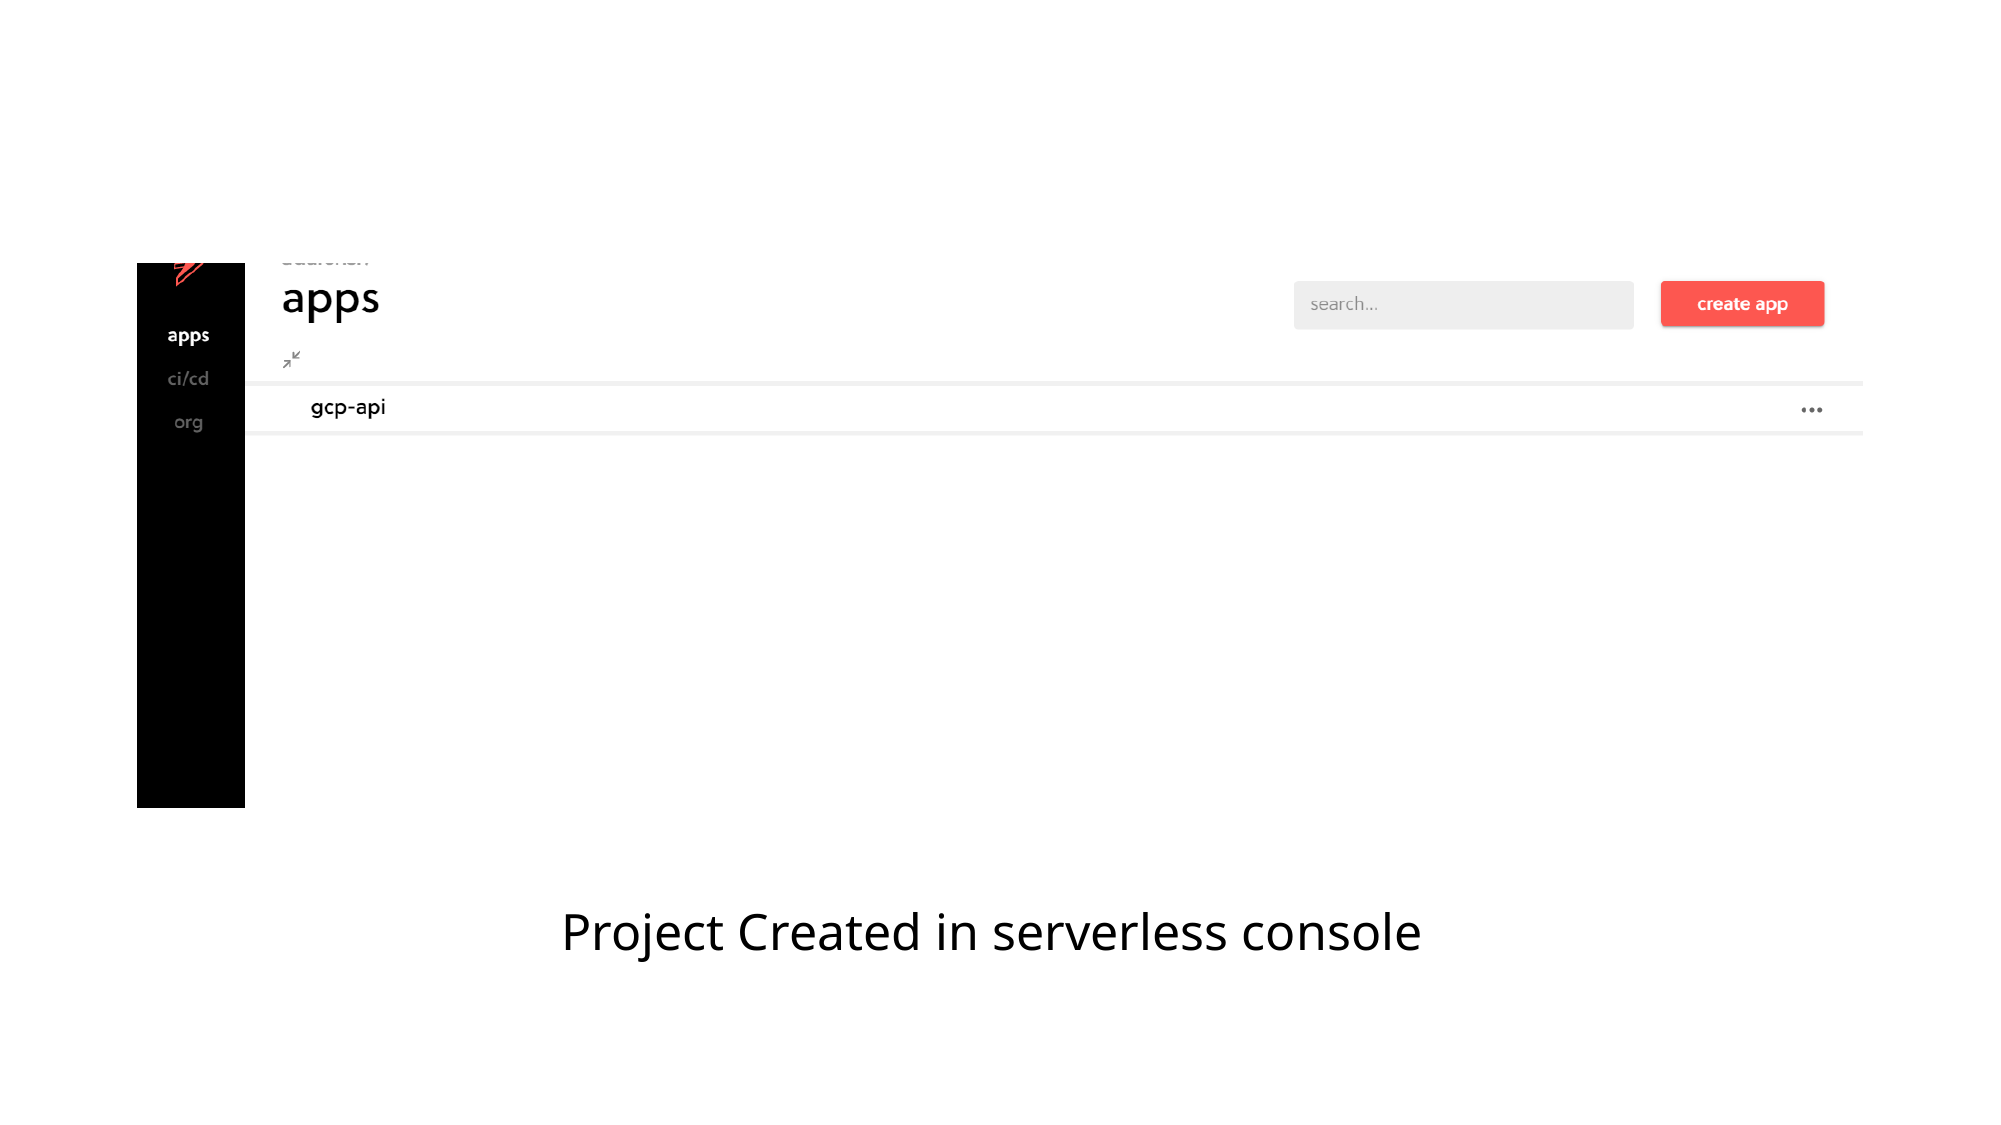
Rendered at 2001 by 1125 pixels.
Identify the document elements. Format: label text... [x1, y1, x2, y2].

text_box Project Created in serverless console [546, 892, 1458, 968]
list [137, 263, 1863, 808]
